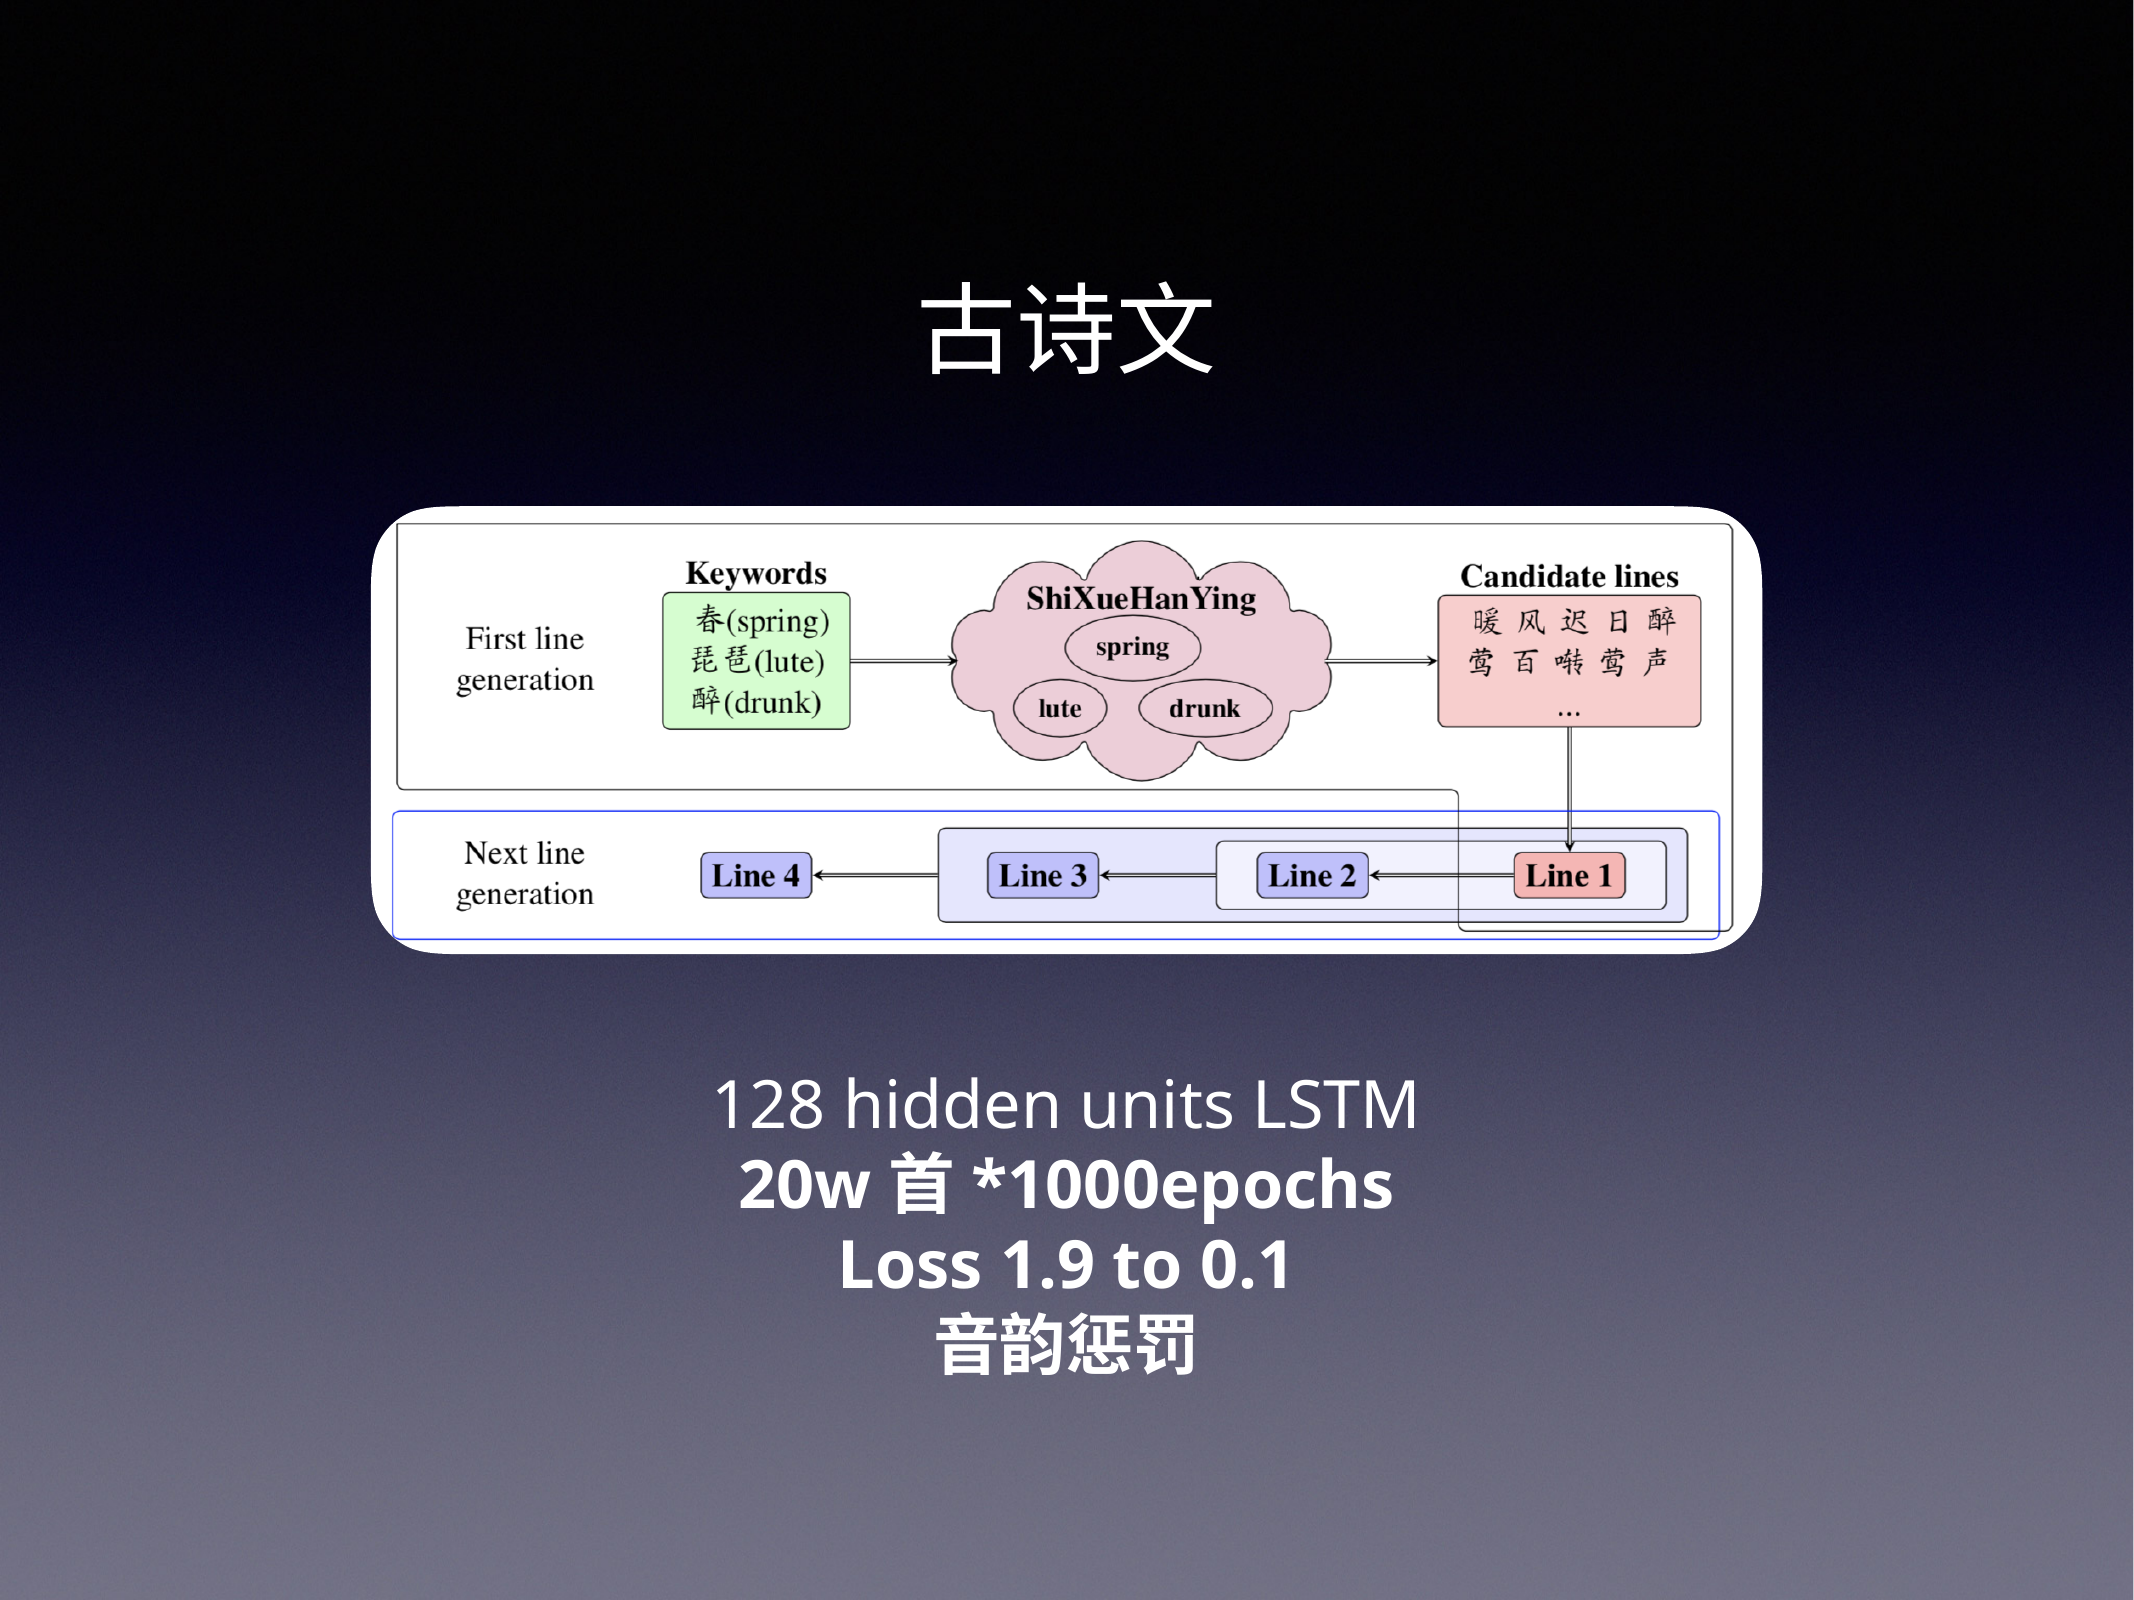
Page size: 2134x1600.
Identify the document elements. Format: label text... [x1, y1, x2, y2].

text_box 128 hidden units LSTM 20w首*1000epochs Loss 1.9 to 0.1 音韵惩罚 [208, 1053, 1925, 1447]
title 古诗文 [221, 207, 1912, 445]
picture [0, 0, 2134, 1600]
